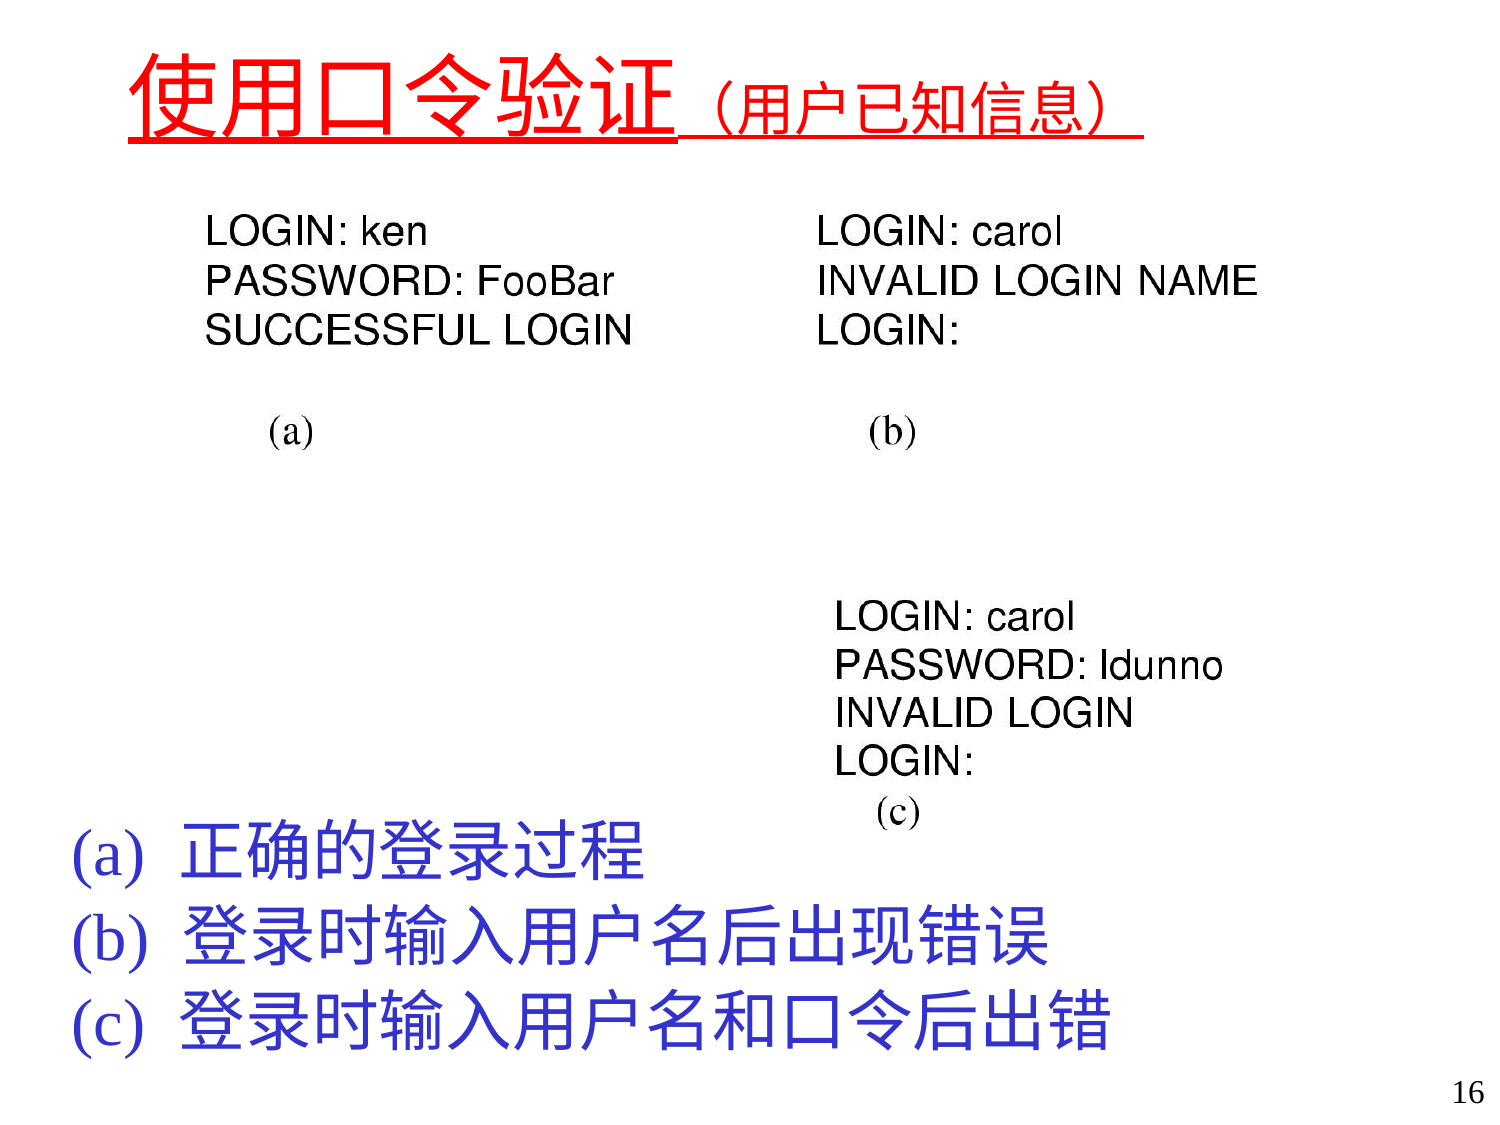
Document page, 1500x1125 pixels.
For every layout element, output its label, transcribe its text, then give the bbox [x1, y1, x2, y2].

list (a) 正确的登录过程 (b) 登录时输入用户名后出现错误 (c) 登录时输入用户名和口令后出错 [56, 809, 1459, 1040]
title 使用口令验证（用户已知信息） [112, 0, 1388, 188]
picture [203, 189, 1276, 450]
picture [780, 581, 1225, 830]
slide_number 16 [1410, 1062, 1500, 1125]
